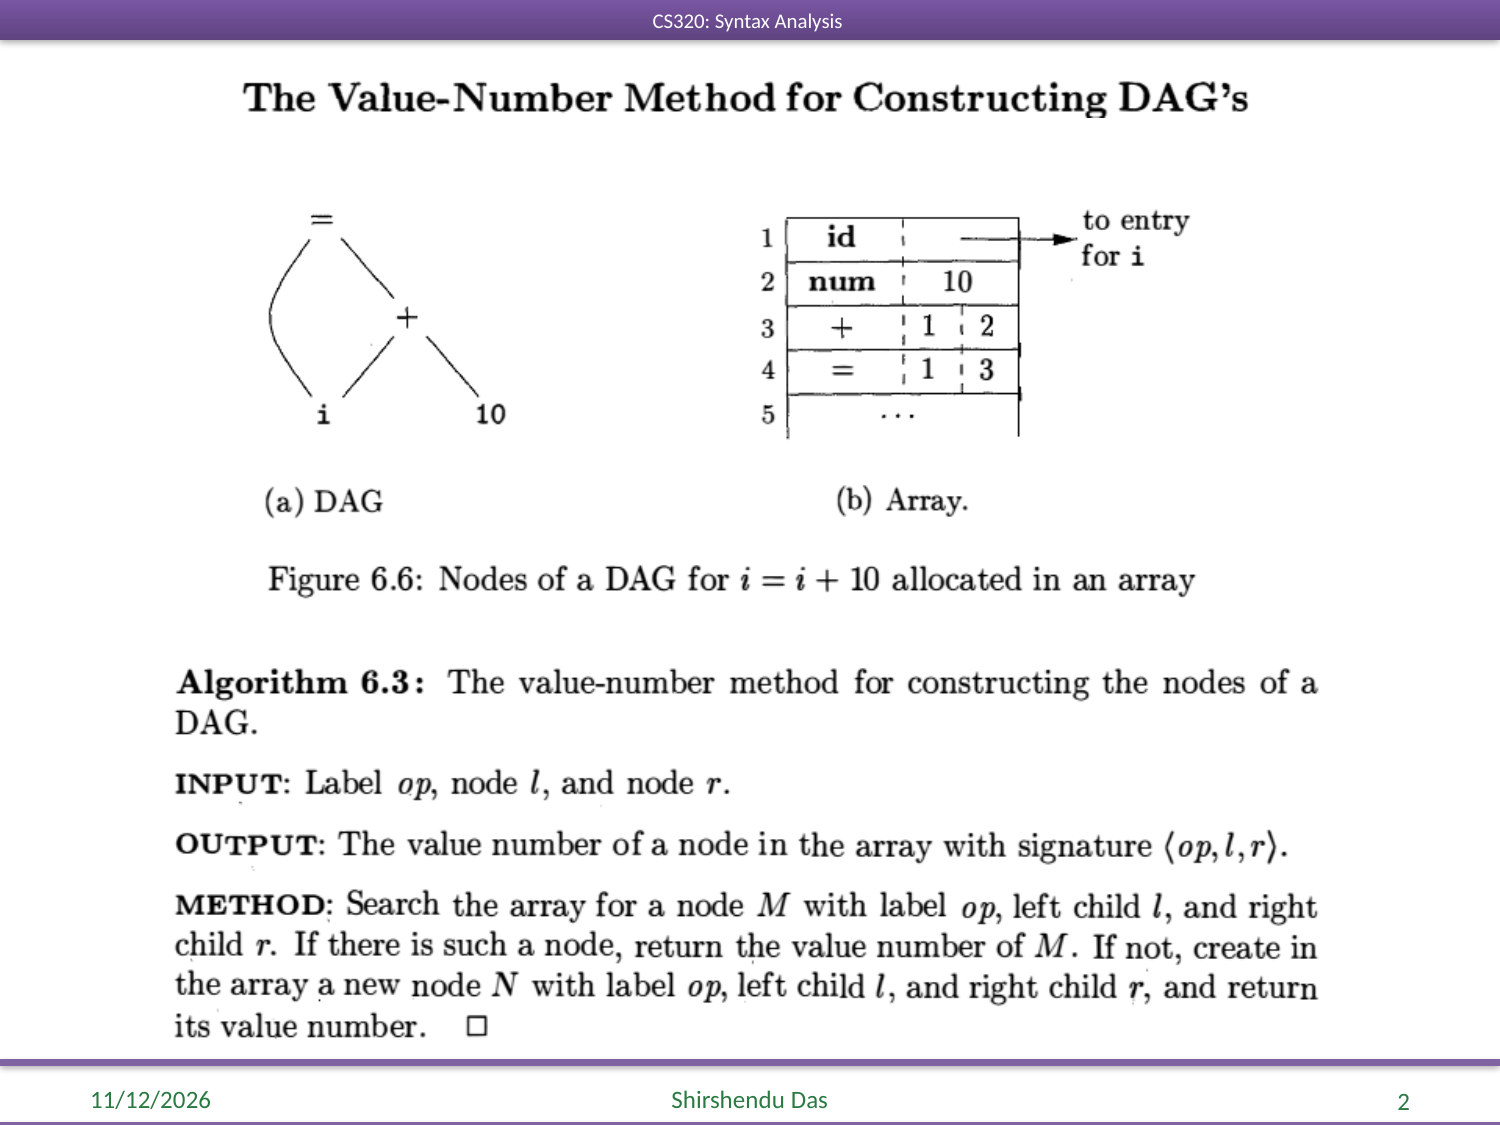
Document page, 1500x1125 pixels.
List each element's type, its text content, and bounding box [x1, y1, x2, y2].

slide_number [75, 1073, 425, 1121]
footer Shirshendu Das [512, 1073, 988, 1121]
text_box CS320: Syntax Analysis [0, 0, 1500, 40]
slide_number 2 [1074, 1079, 1425, 1121]
picture [241, 66, 1259, 119]
picture [161, 656, 1339, 1050]
picture [252, 172, 1248, 622]
